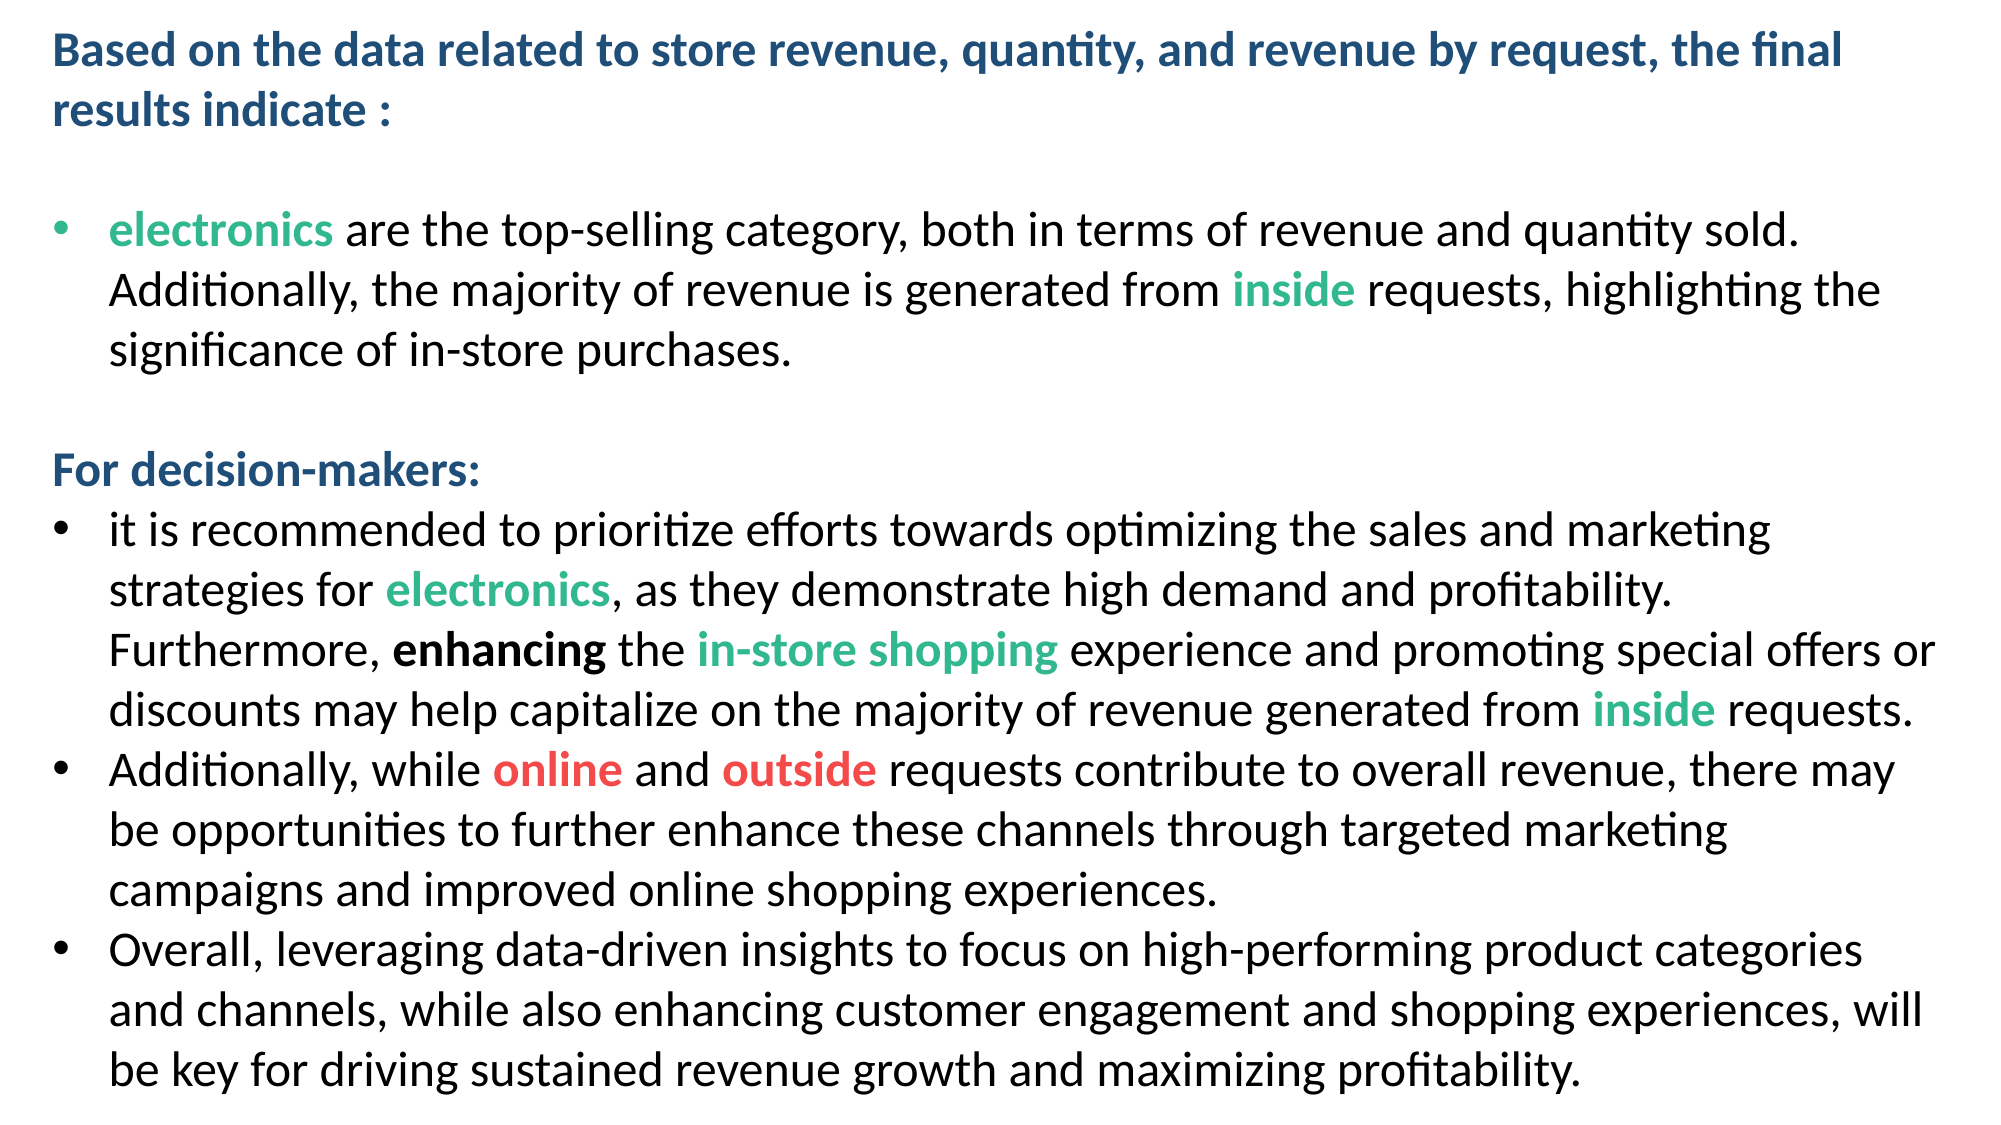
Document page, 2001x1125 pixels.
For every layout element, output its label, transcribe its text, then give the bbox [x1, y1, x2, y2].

text_box Based on the data related to store revenue, quantity, and revenue by request, the final results indicate : electronics are the top-selling category, both in terms of revenue and quantity sold. Additionally, the majority of revenue is generated from inside requests, highlighting the significance of in-store purchases. For decision-makers: it is recommended to prioritize efforts towards optimizing the sales and marketing strategies for electronics, as they demonstrate high demand and profitability. Furthermore, enhancing the in-store shopping experience and promoting special offers or discounts may help capitalize on the majority of revenue generated from inside requests. Additionally, while online and outside requests contribute to overall revenue, there may be opportunities to further enhance these channels through targeted marketing campaigns and improved online shopping experiences. Overall, leveraging data-driven insights to focus on high-performing product categories and channels, while also enhancing customer engagement and shopping experiences, will be key for driving sustained revenue growth and maximizing profitability. [37, 9, 1963, 1105]
